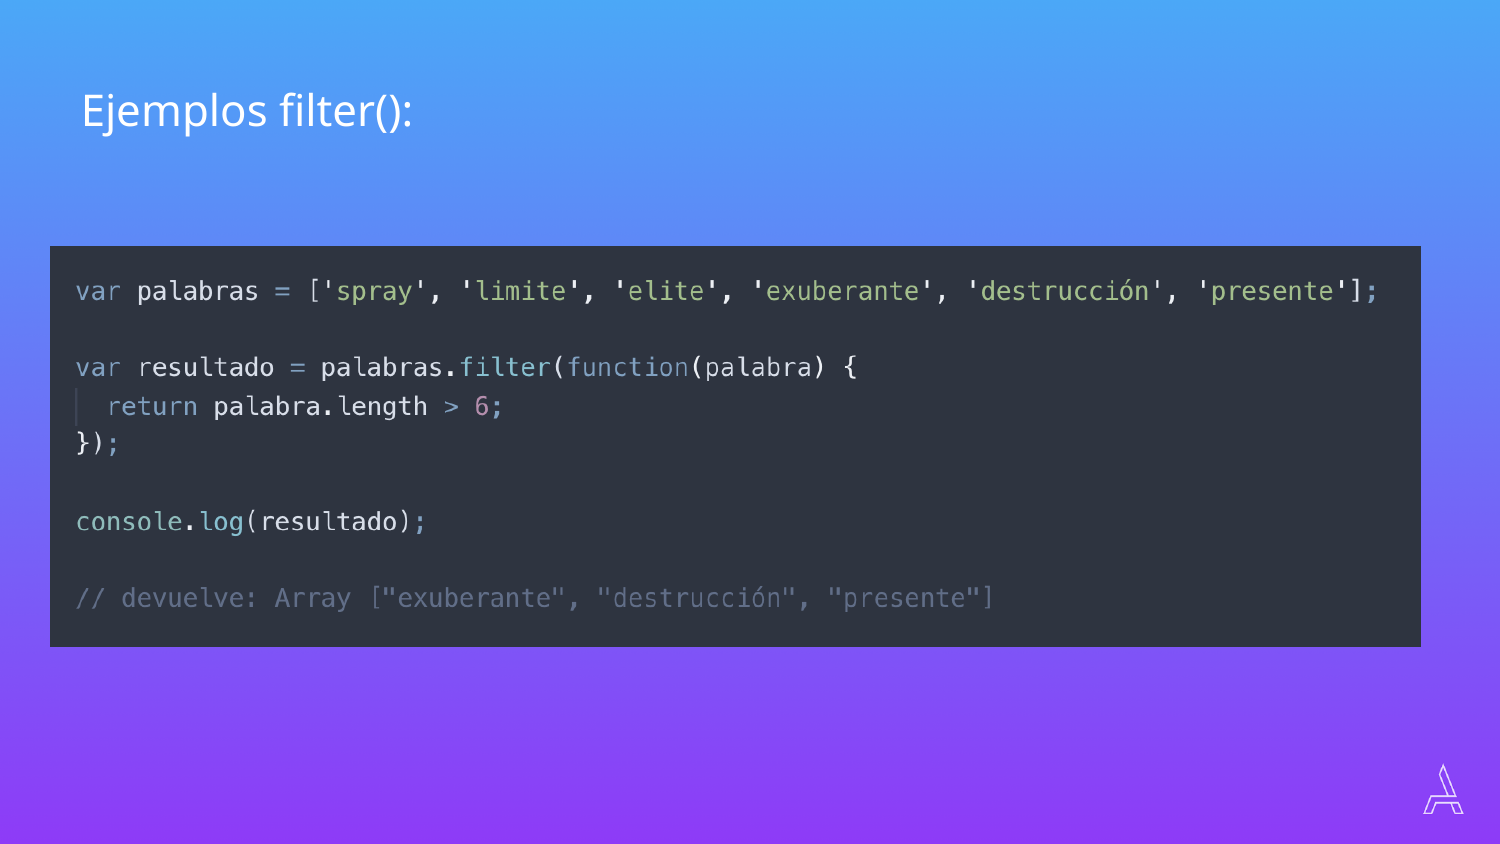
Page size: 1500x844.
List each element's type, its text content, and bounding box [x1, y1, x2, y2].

picture [0, 0, 1500, 844]
text_box Ejemplos filter(): [65, 41, 1406, 173]
